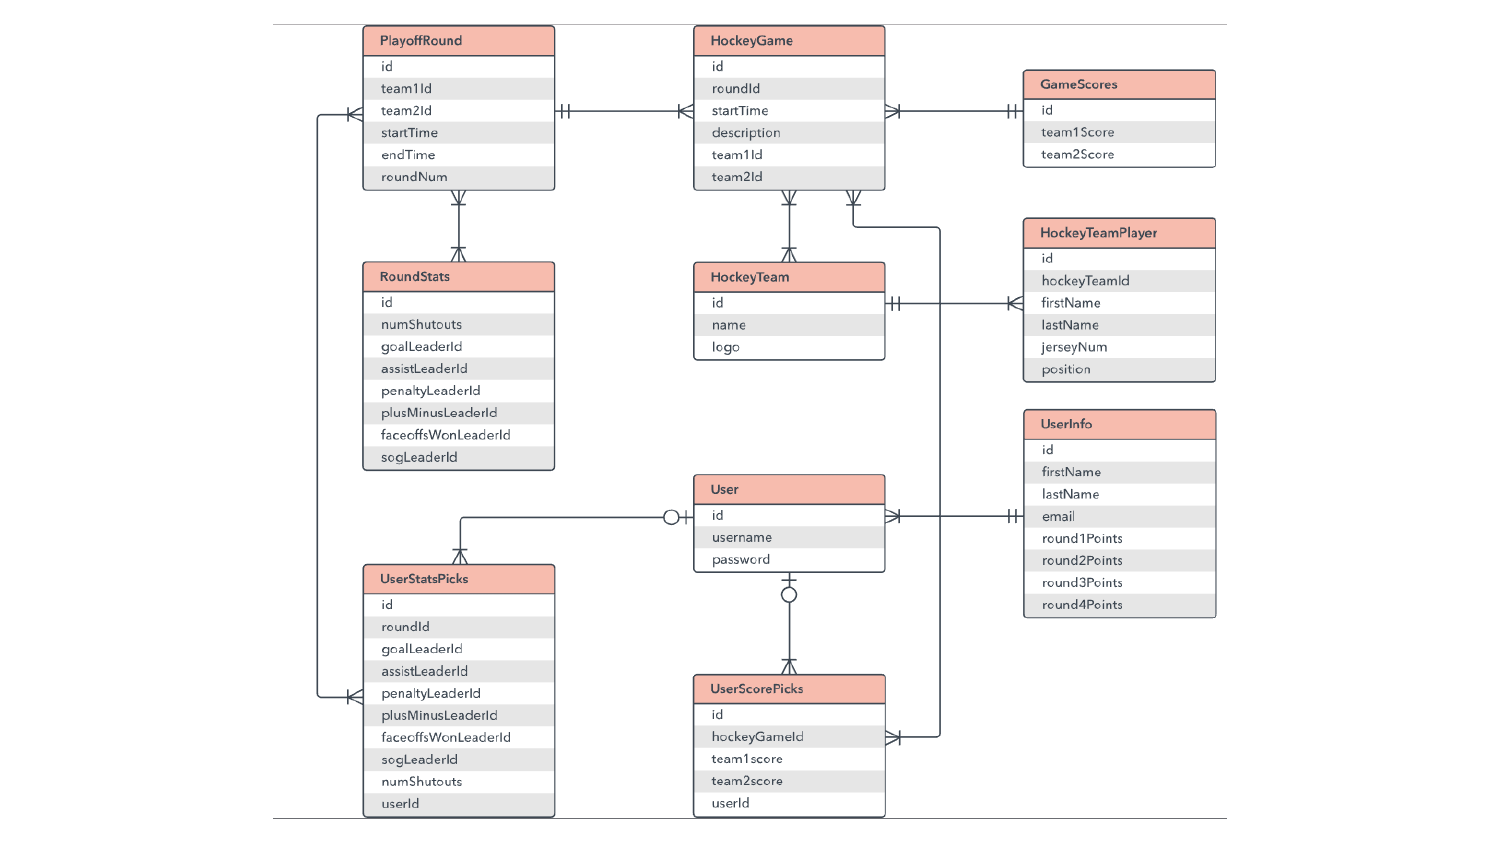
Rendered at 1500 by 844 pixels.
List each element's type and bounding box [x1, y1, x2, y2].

picture [273, 24, 1227, 819]
